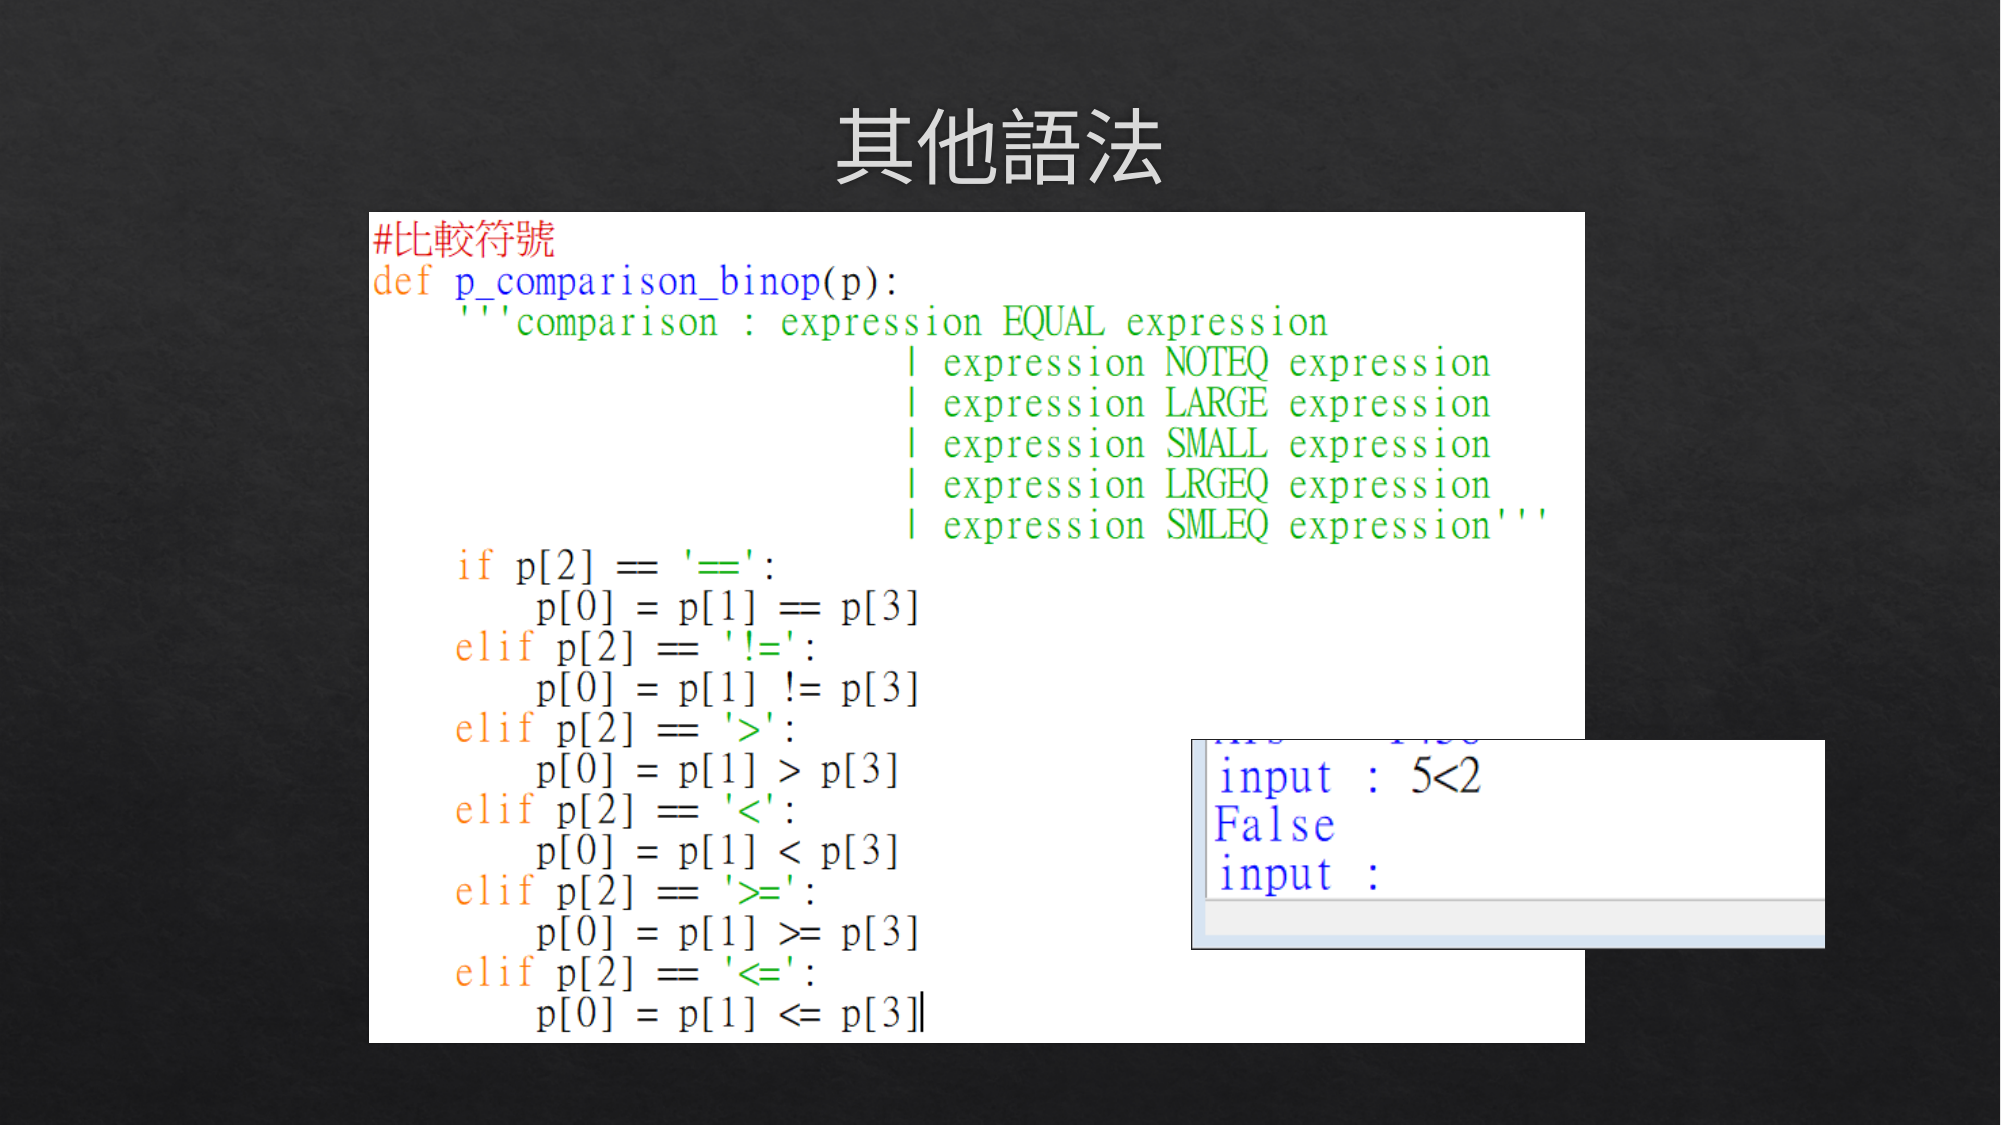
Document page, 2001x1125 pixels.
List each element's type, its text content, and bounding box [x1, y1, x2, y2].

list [369, 212, 1585, 1043]
title 其他語法 [137, 40, 1863, 251]
picture [1190, 738, 1826, 950]
